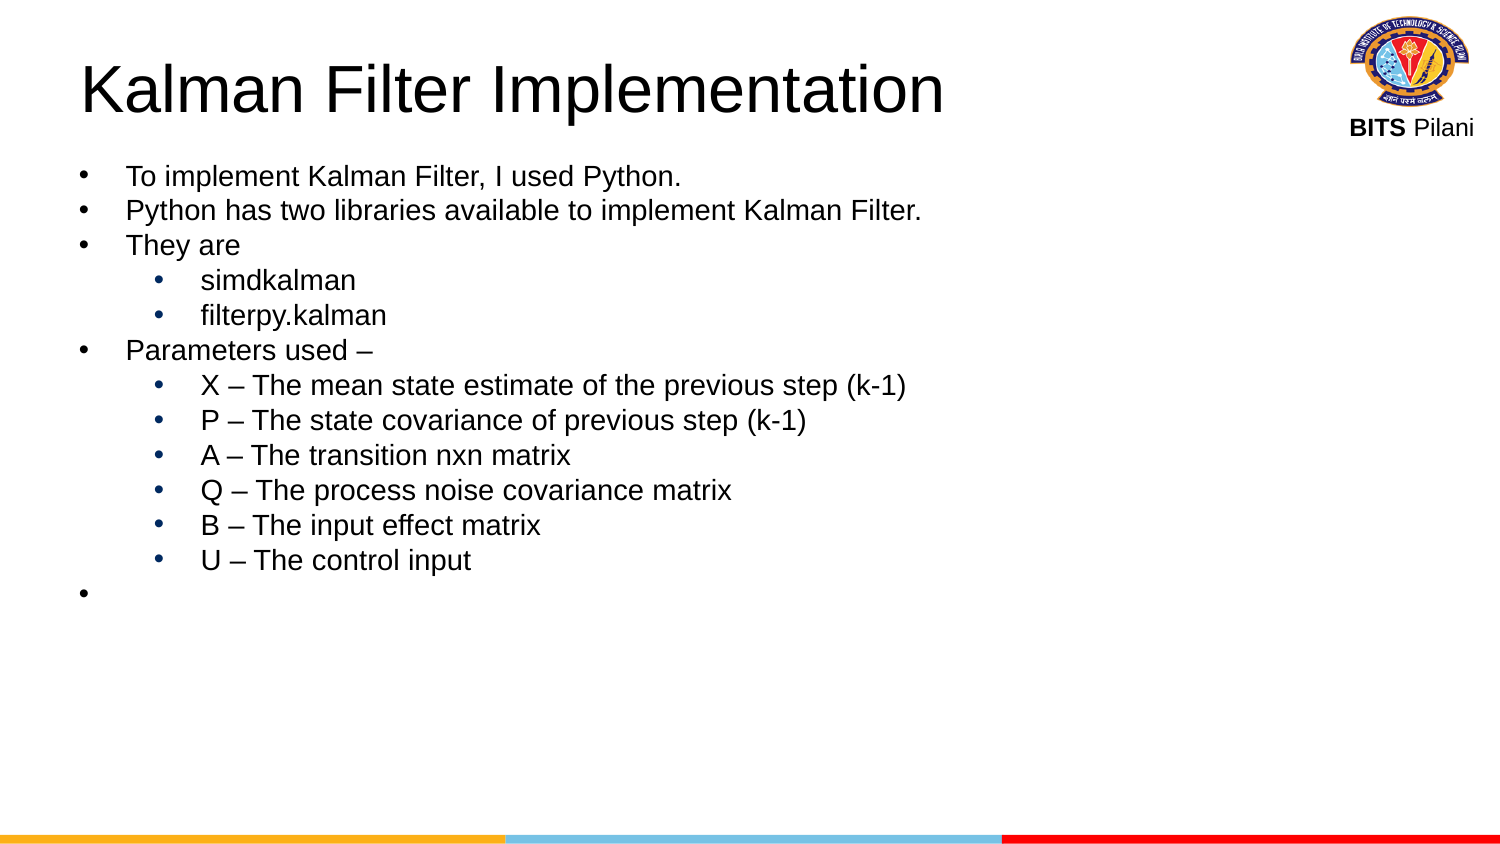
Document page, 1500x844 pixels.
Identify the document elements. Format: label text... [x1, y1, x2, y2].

title Kalman Filter Implementation [64, 33, 1069, 139]
list To implement Kalman Filter, I used Python. Python has two libraries available to implement Kalman Filter. They are simdkalman filterpy.kalman Parameters used – X – The mean state estimate of the previous step (k-1) P – The state covariance of previous step (k-1) A – The transition nxn matrix Q – The process noise covariance matrix B – The input effect matrix U – The control input [26, 141, 1476, 759]
picture [1335, 2, 1489, 114]
